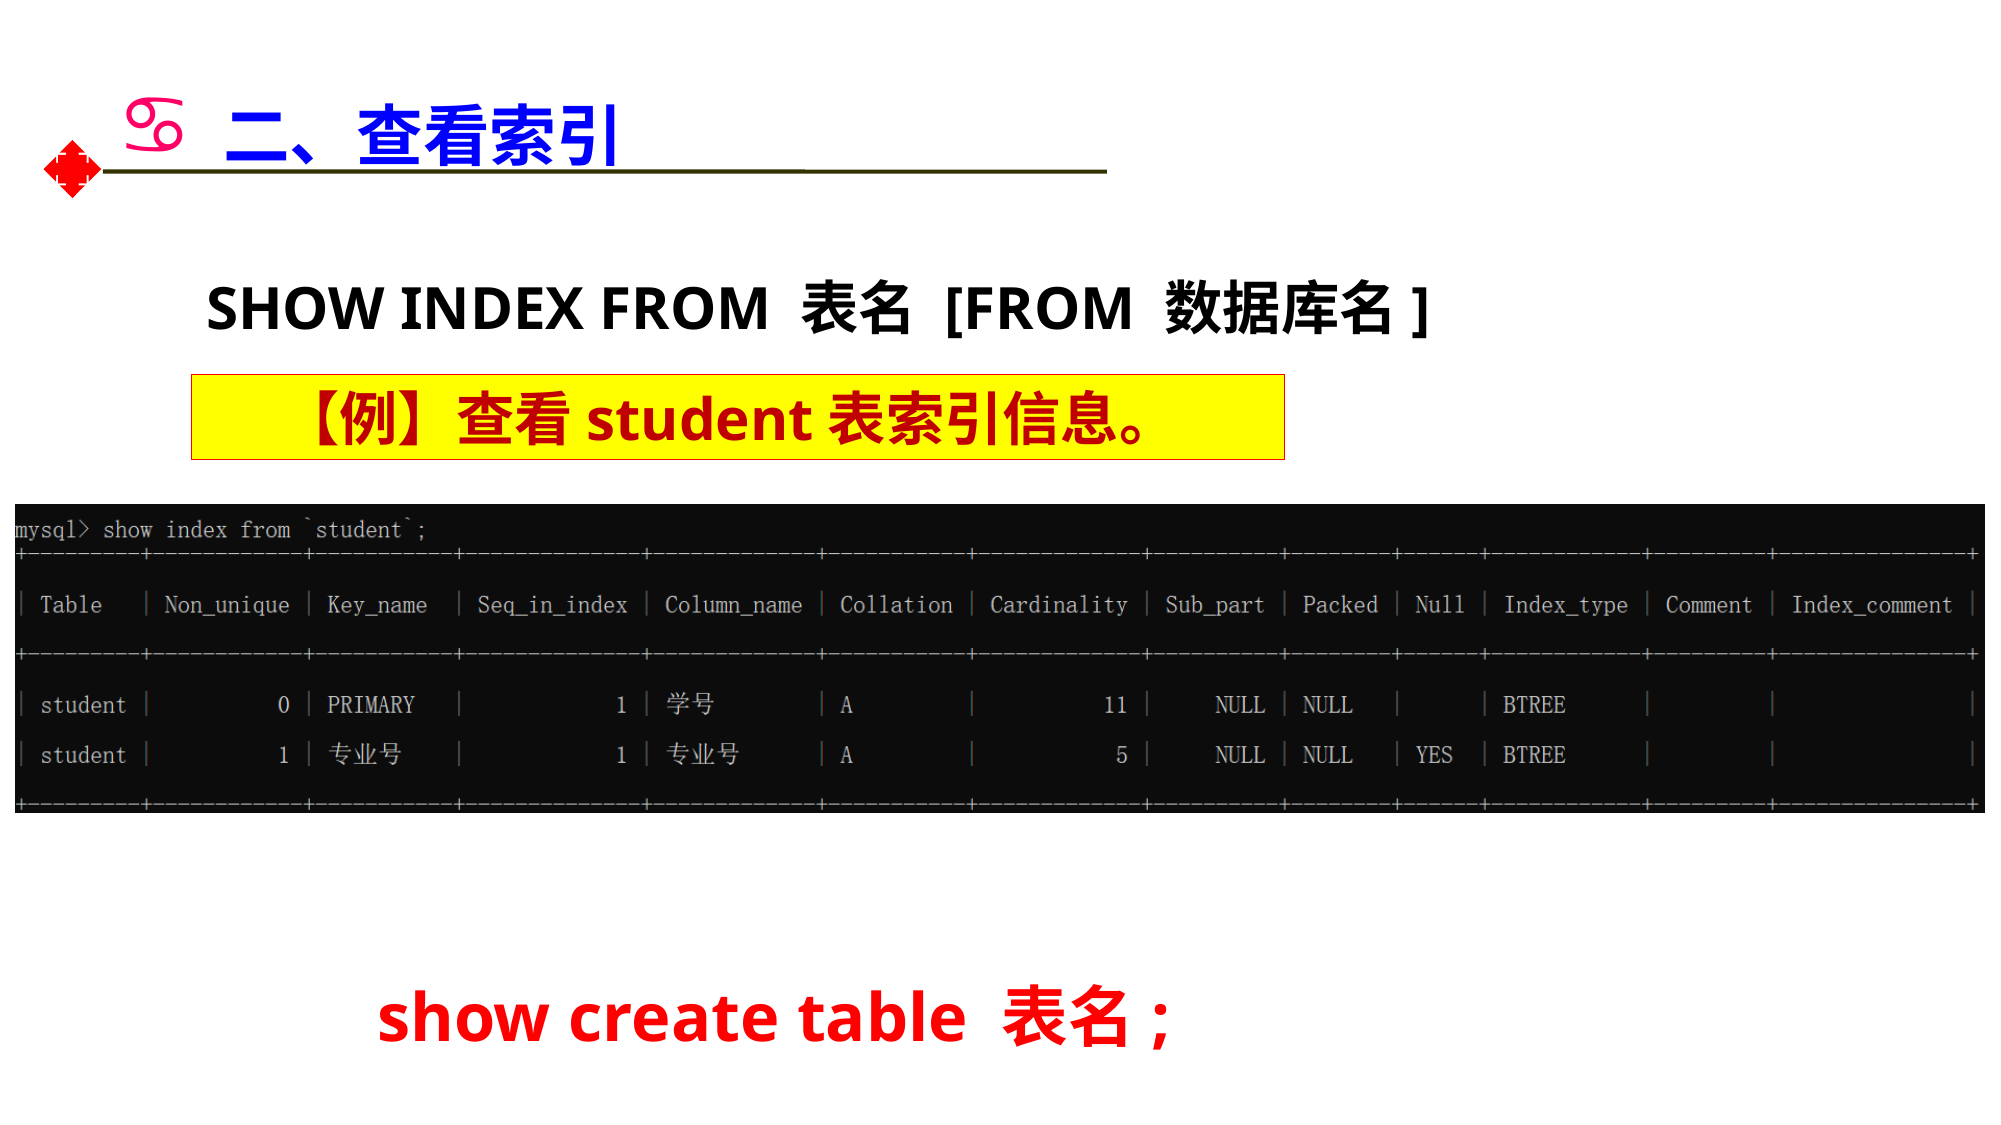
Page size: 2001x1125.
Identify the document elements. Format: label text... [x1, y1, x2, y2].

text_box [43, 140, 102, 199]
picture [15, 504, 1985, 813]
text_box 【例】查看student表索引信息。 [191, 374, 1285, 460]
title 二、查看索引 [101, 81, 1161, 197]
text_box SHOW INDEX FROM 表名 [FROM 数据库名] [191, 263, 1610, 349]
text_box show create table 表名; [327, 967, 1186, 1063]
